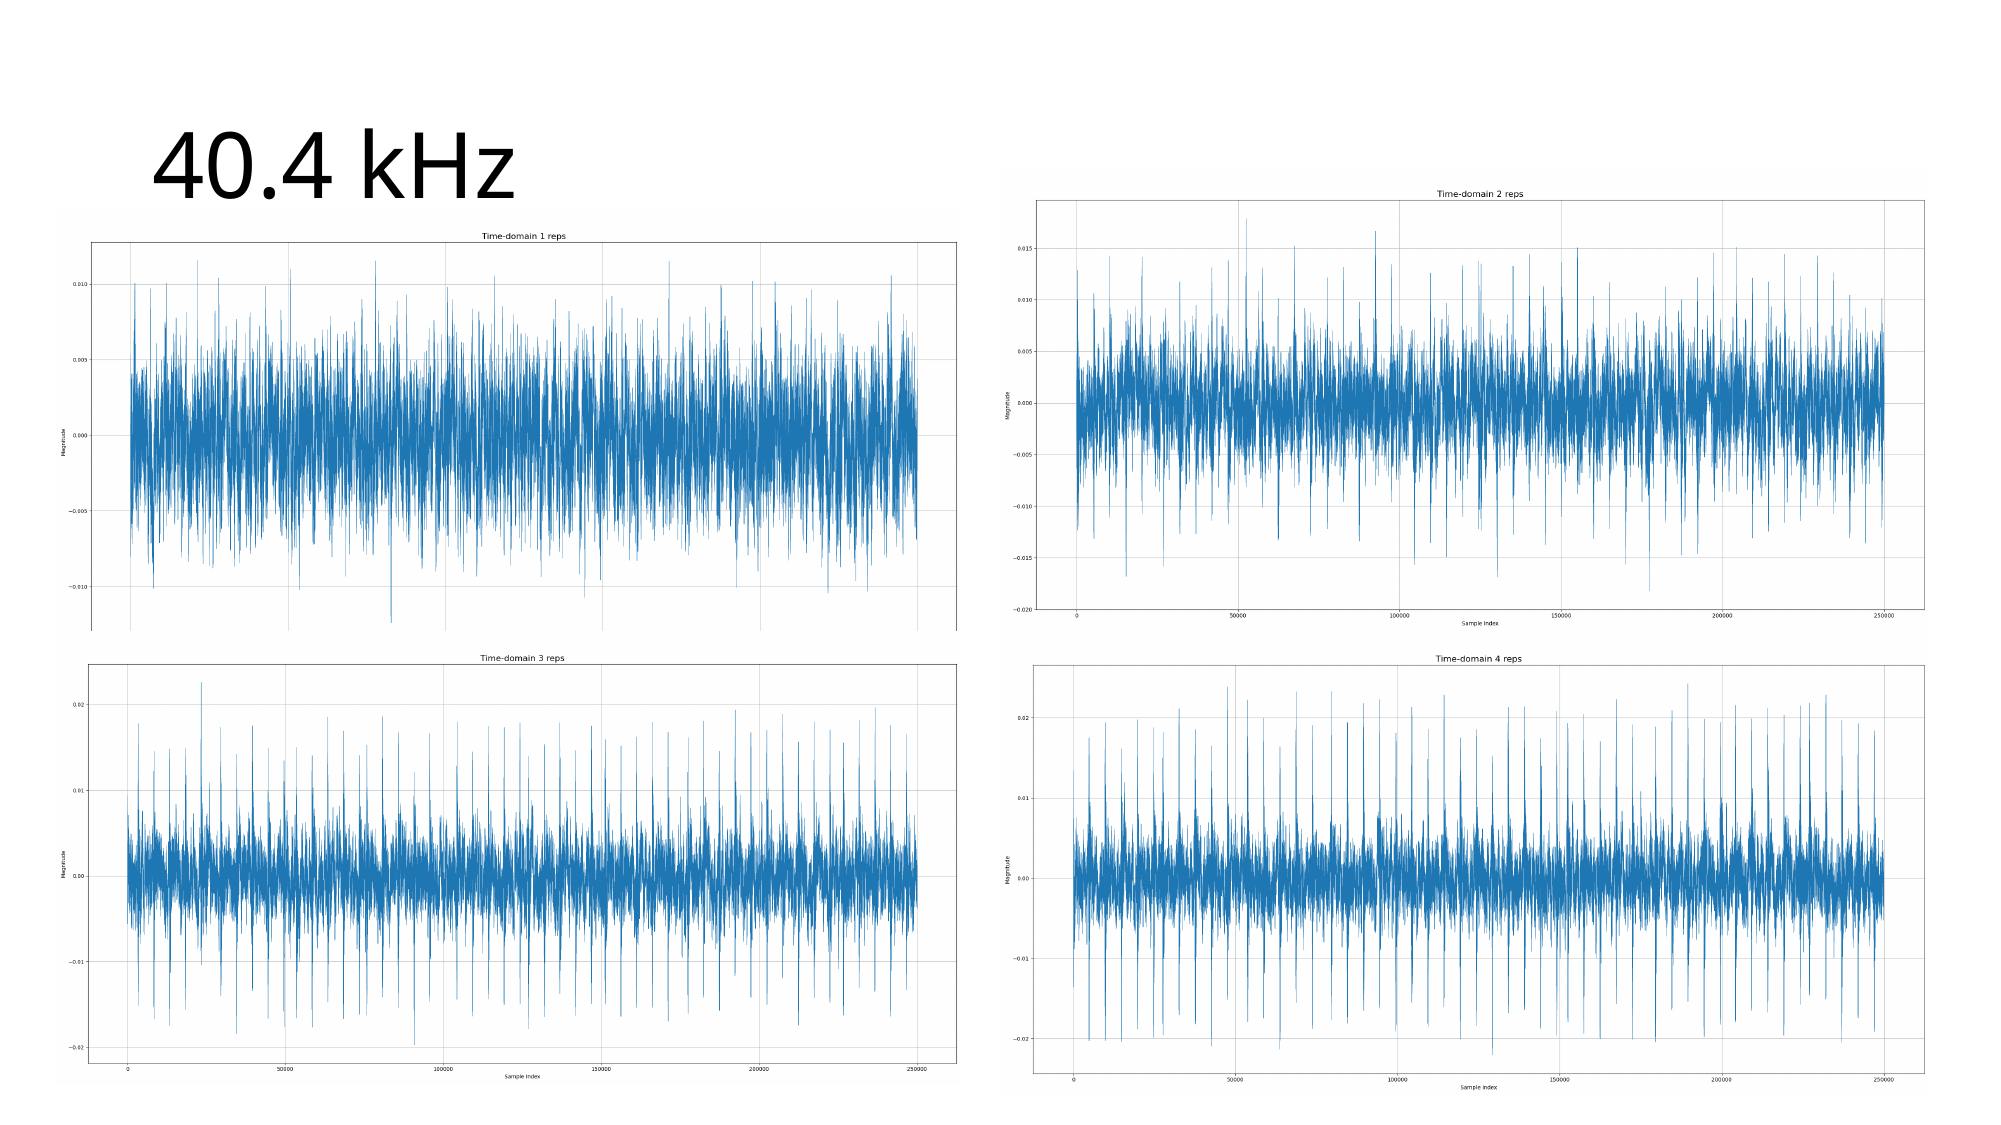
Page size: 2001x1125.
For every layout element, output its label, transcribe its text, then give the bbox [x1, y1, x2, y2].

picture [999, 166, 1930, 1097]
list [54, 209, 962, 630]
picture [54, 630, 962, 1085]
title 40.4 kHz [137, 59, 1863, 278]
